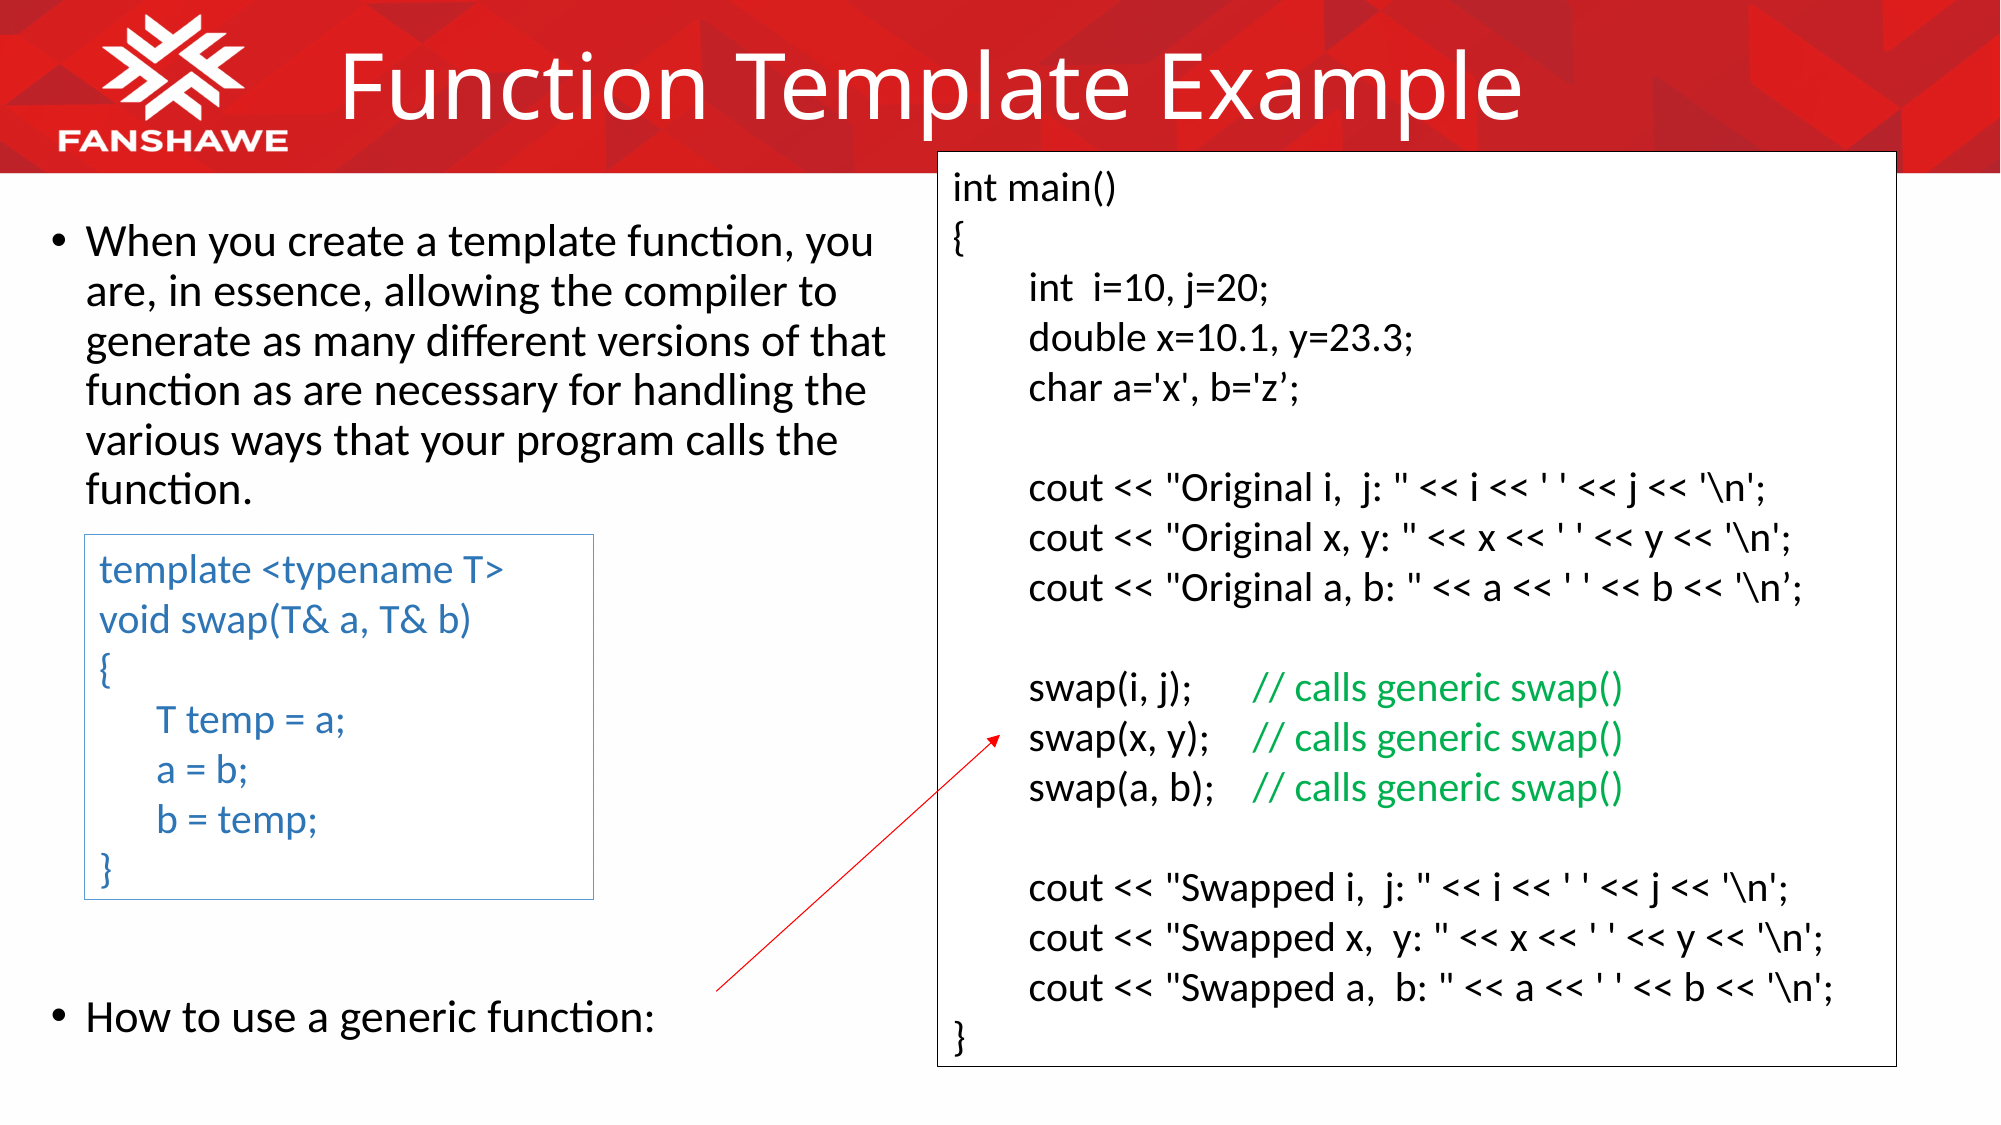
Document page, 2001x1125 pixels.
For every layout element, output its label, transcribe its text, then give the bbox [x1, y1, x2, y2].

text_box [716, 734, 1000, 992]
picture [0, 0, 2001, 1125]
list When you create a template function, you are, in essence, allowing the compiler to generate as many different versions of that function as are necessary for handling the various ways that your program calls the function. How to use a generic function: [35, 209, 905, 1058]
title Function Template Example [322, 21, 1916, 158]
text_box template <typename T> void swap(T& a, T& b) { T temp = a; a = b; b = temp; } [84, 534, 594, 900]
text_box int main() { int i=10, j=20; double x=10.1, y=23.3; char a='x', b='z’; cout << "Original i, j: " << i << ' ' << j << '\n'; cout << "Original x, y: " << x << ' ' << y << '\n'; cout << "Original a, b: " << a << ' ' << b << '\n’; swap(i, j); // calls generic swap() swap(x, y); // calls generic swap() swap(a, b); // calls generic swap() cout << "Swapped i, j: " << i << ' ' << j << '\n'; cout << "Swapped x, y: " << x << ' ' << y << '\n'; cout << "Swapped a, b: " << a << ' ' << b << '\n'; } [937, 151, 1897, 1067]
